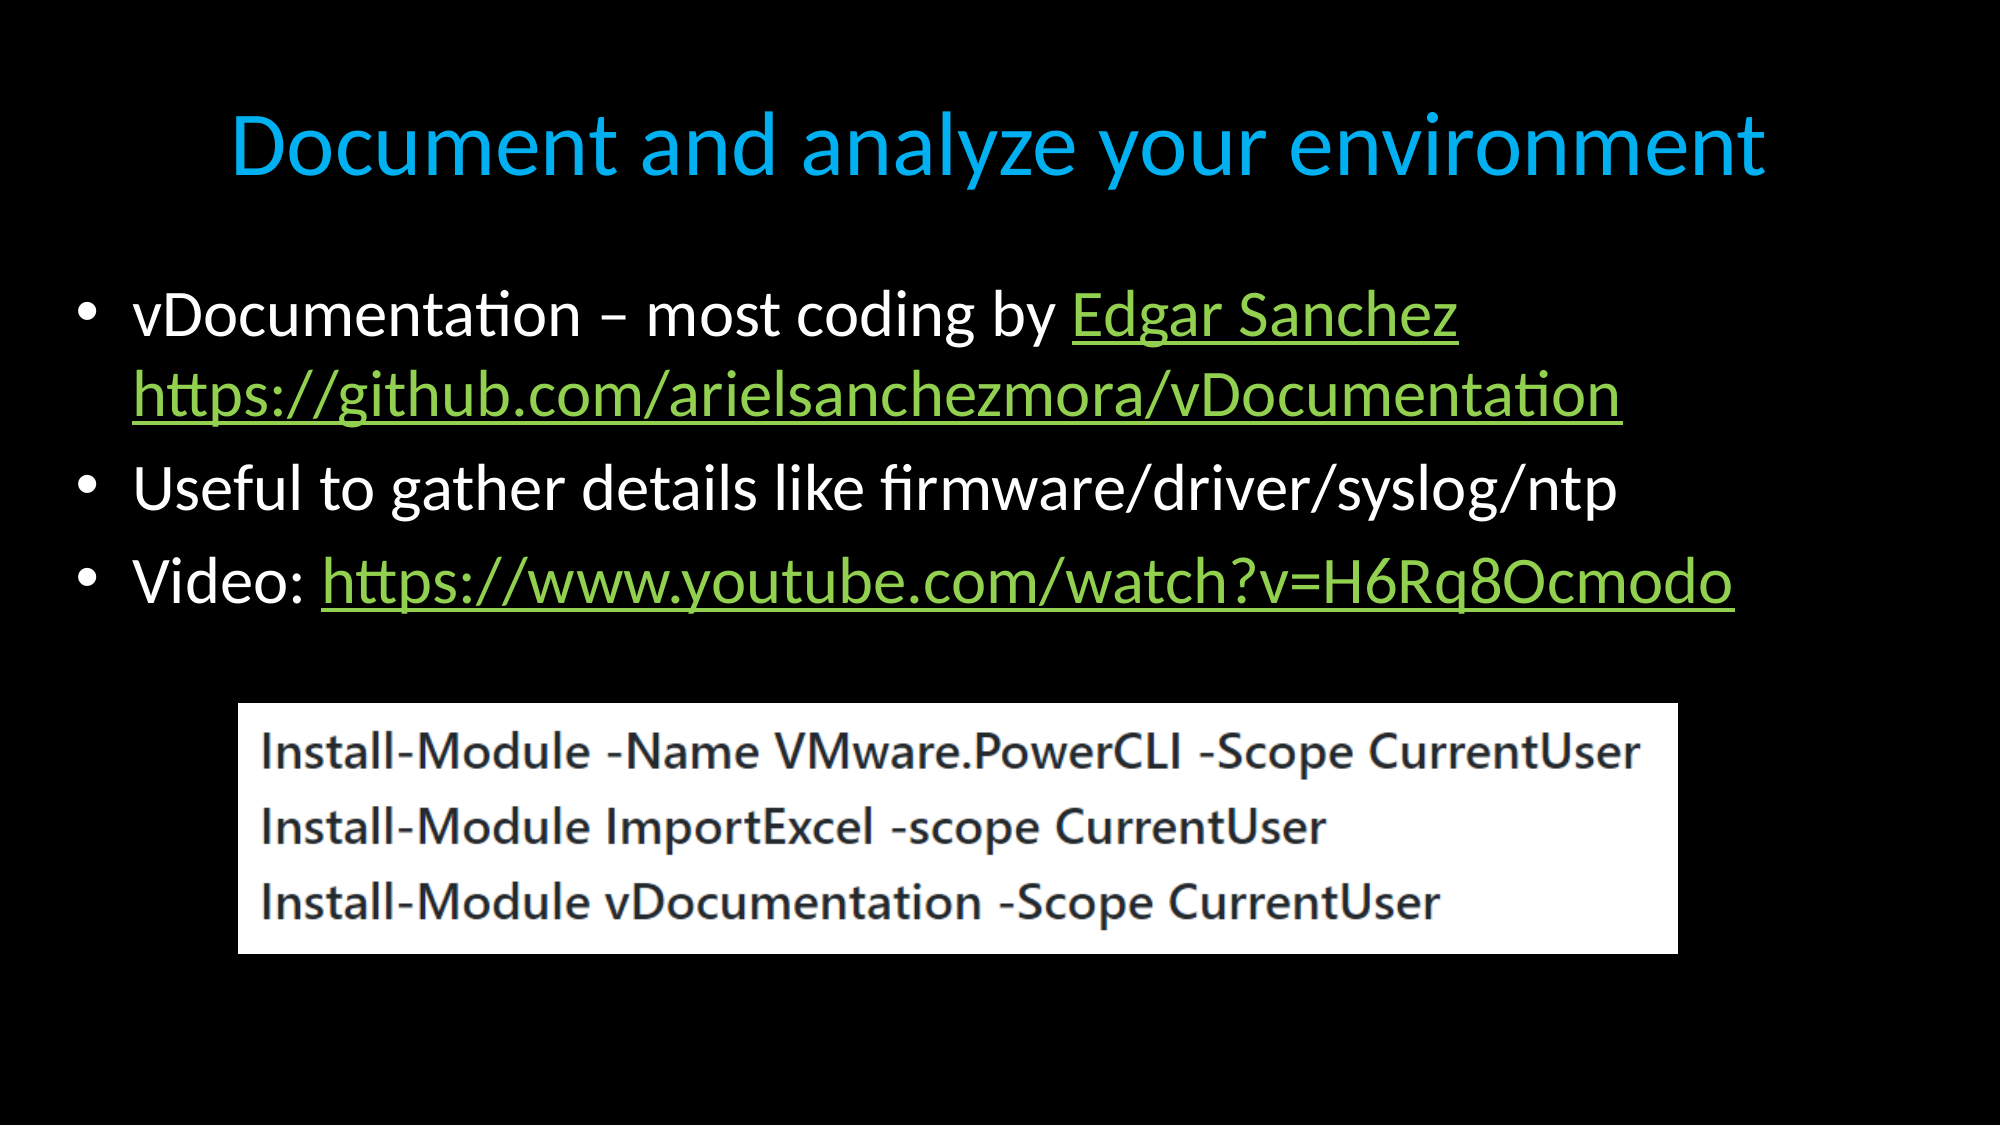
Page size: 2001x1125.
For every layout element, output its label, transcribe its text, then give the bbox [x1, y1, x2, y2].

picture [237, 703, 1678, 955]
title Document and analyze your environment [99, 45, 1900, 233]
list vDocumentation – most coding by Edgar Sanchez https://github.com/arielsanchezmora/vDocumentation Useful to gather details like firmware/driver/syslog/ntp Video: https://www.youtube.com/watch?v=H6Rq8Ocmodo [60, 262, 1961, 1005]
